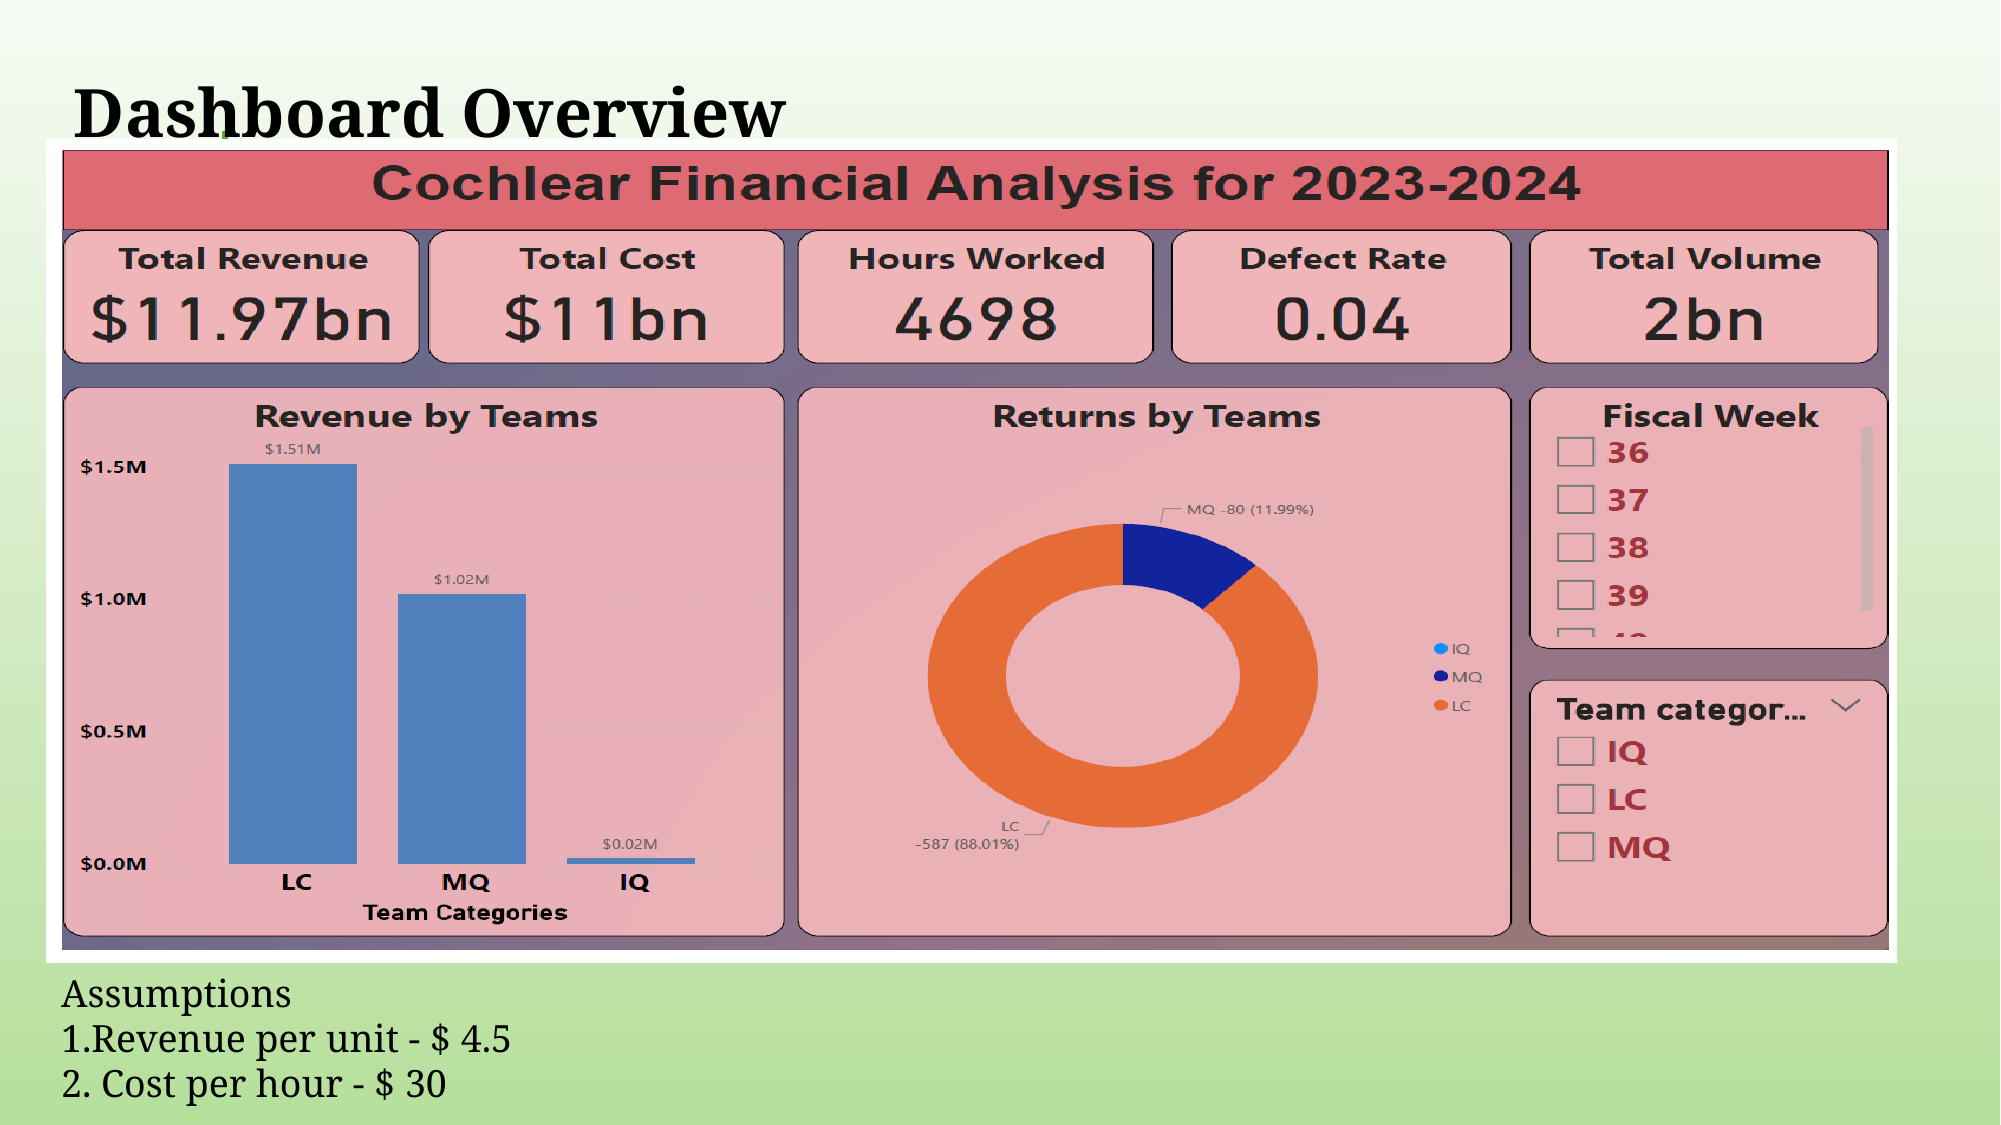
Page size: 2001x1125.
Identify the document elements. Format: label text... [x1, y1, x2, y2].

title Dashboard Overview [58, 0, 1621, 139]
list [45, 139, 1898, 963]
text_box Assumptions 1.Revenue per unit - $ 4.5 2. Cost per hour - $ 30 [46, 963, 633, 1113]
